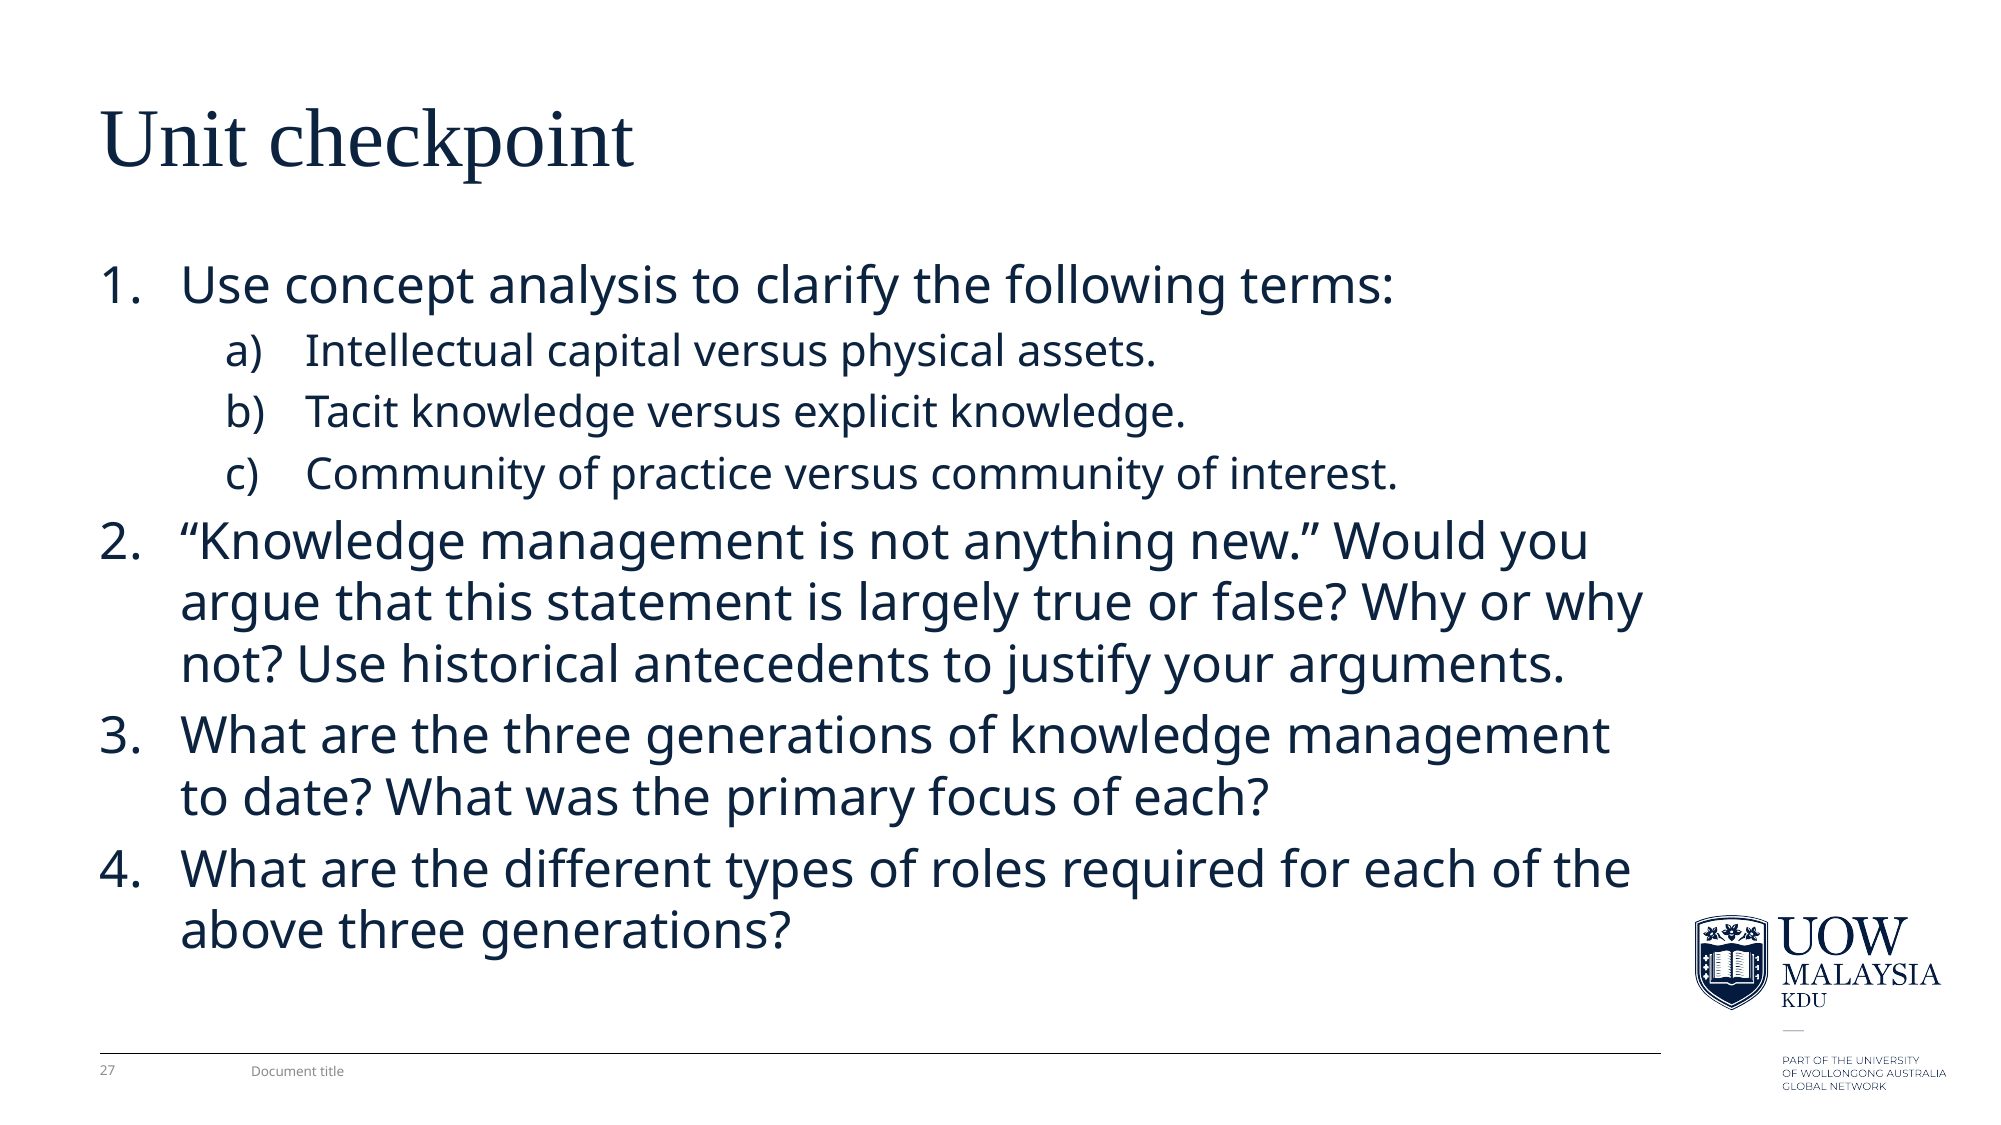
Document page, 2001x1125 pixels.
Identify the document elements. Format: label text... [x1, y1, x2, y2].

footer Document title [250, 1059, 885, 1091]
list Use concept analysis to clarify the following terms: Intellectual capital versus physical assets. Tacit knowledge versus explicit knowledge. Community of practice versus community of interest. “Knowledge management is not anything new.” Would you argue that this statement is largely true or false? Why or why not? Use historical antecedents to justify your arguments. What are the three generations of knowledge management to date? What was the primary focus of each? What are the different types of roles required for each of the above three generations? [99, 251, 1661, 1004]
title Unit checkpoint [99, 67, 1661, 207]
picture [1695, 915, 1947, 1091]
slide_number 27 [99, 1059, 180, 1091]
